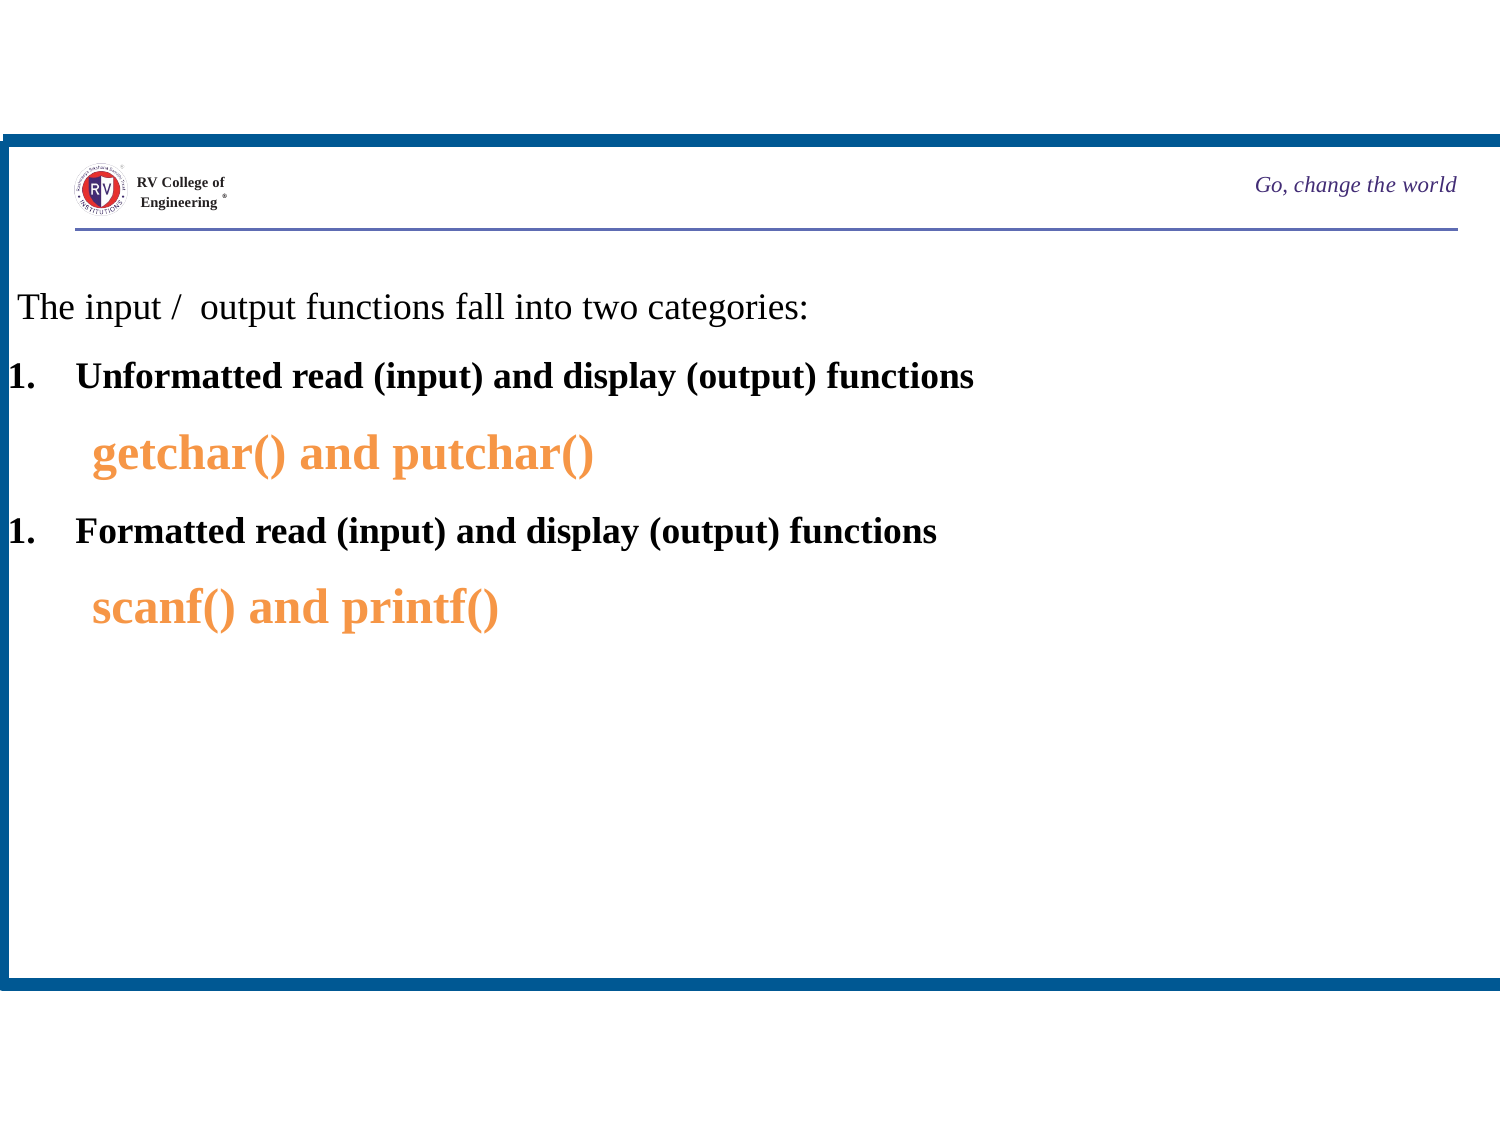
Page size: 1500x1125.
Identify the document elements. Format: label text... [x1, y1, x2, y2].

text_box The input / output functions fall into two categories: 1. Unformatted read (input) and display (output) functions getchar() and putchar() 1. Formatted read (input) and display (output) functions scanf() and printf() [5, 256, 978, 634]
text_box [3, 140, 1500, 985]
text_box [74, 162, 1458, 232]
